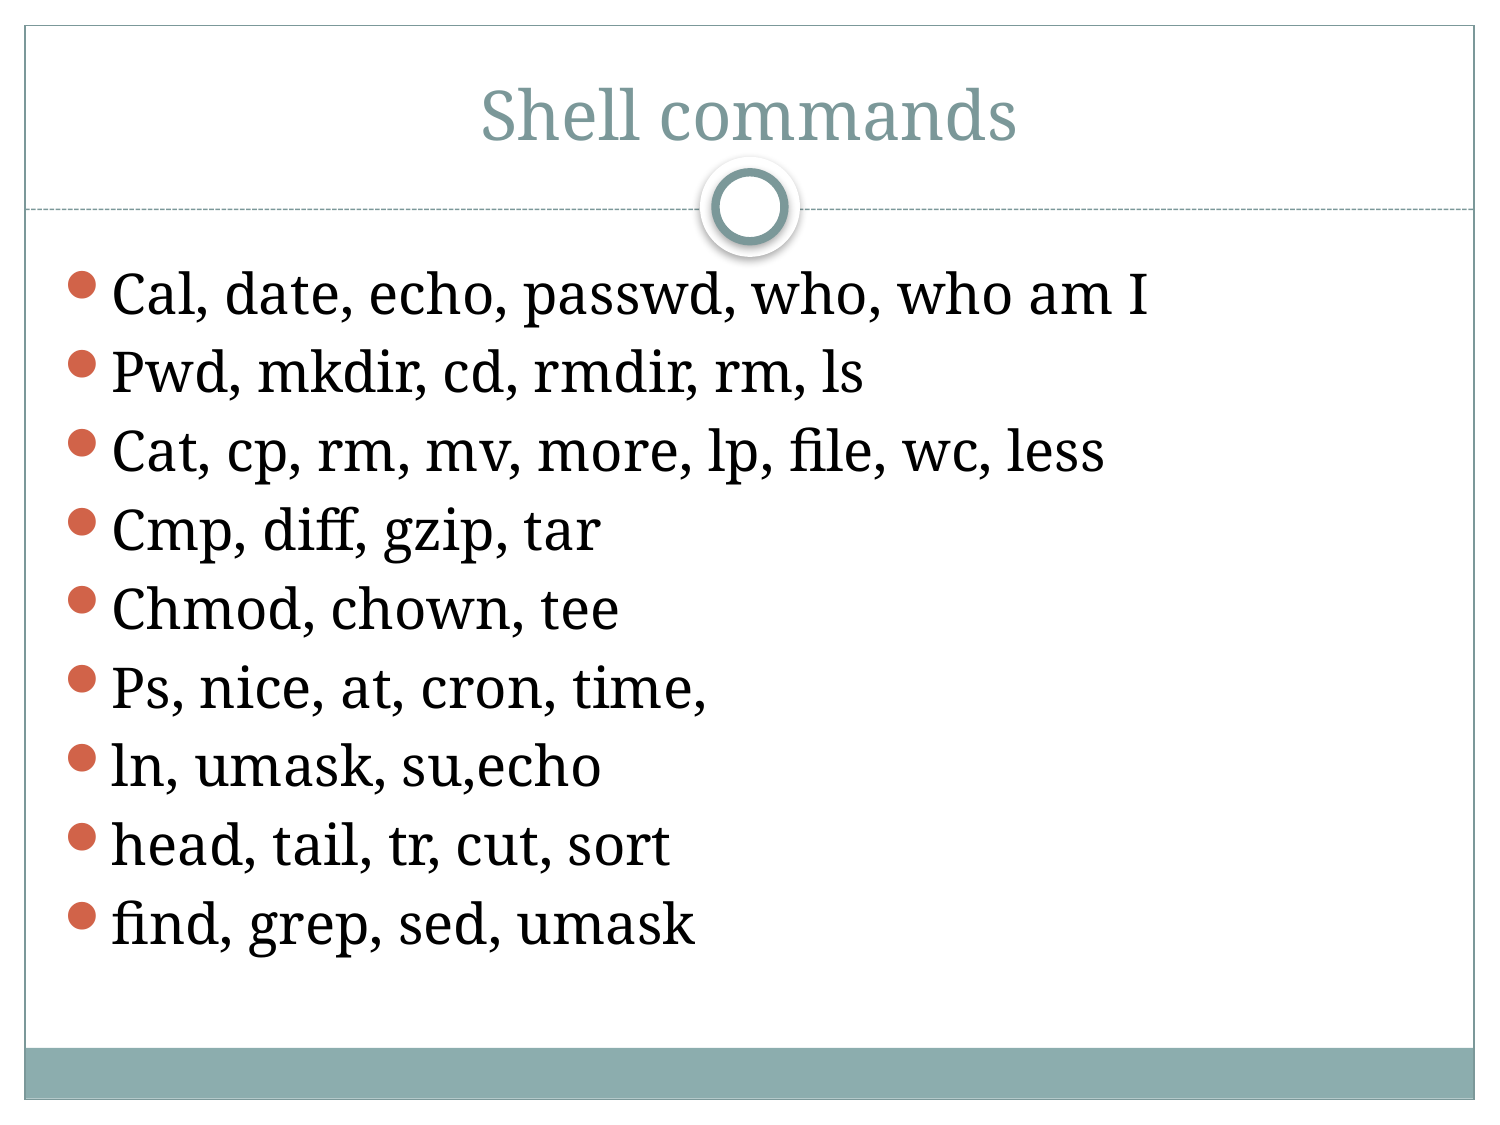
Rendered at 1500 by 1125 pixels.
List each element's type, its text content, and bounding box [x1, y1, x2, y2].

list Cal, date, echo, passwd, who, who am I Pwd, mkdir, cd, rmdir, rm, ls Cat, cp, rm, mv, more, lp, file, wc, less Cmp, diff, gzip, tar Chmod, chown, tee Ps, nice, at, cron, time, ln, umask, su,echo head, tail, tr, cut, sort find, grep, sed, umask [49, 250, 1445, 1001]
title Shell commands [49, 37, 1450, 162]
